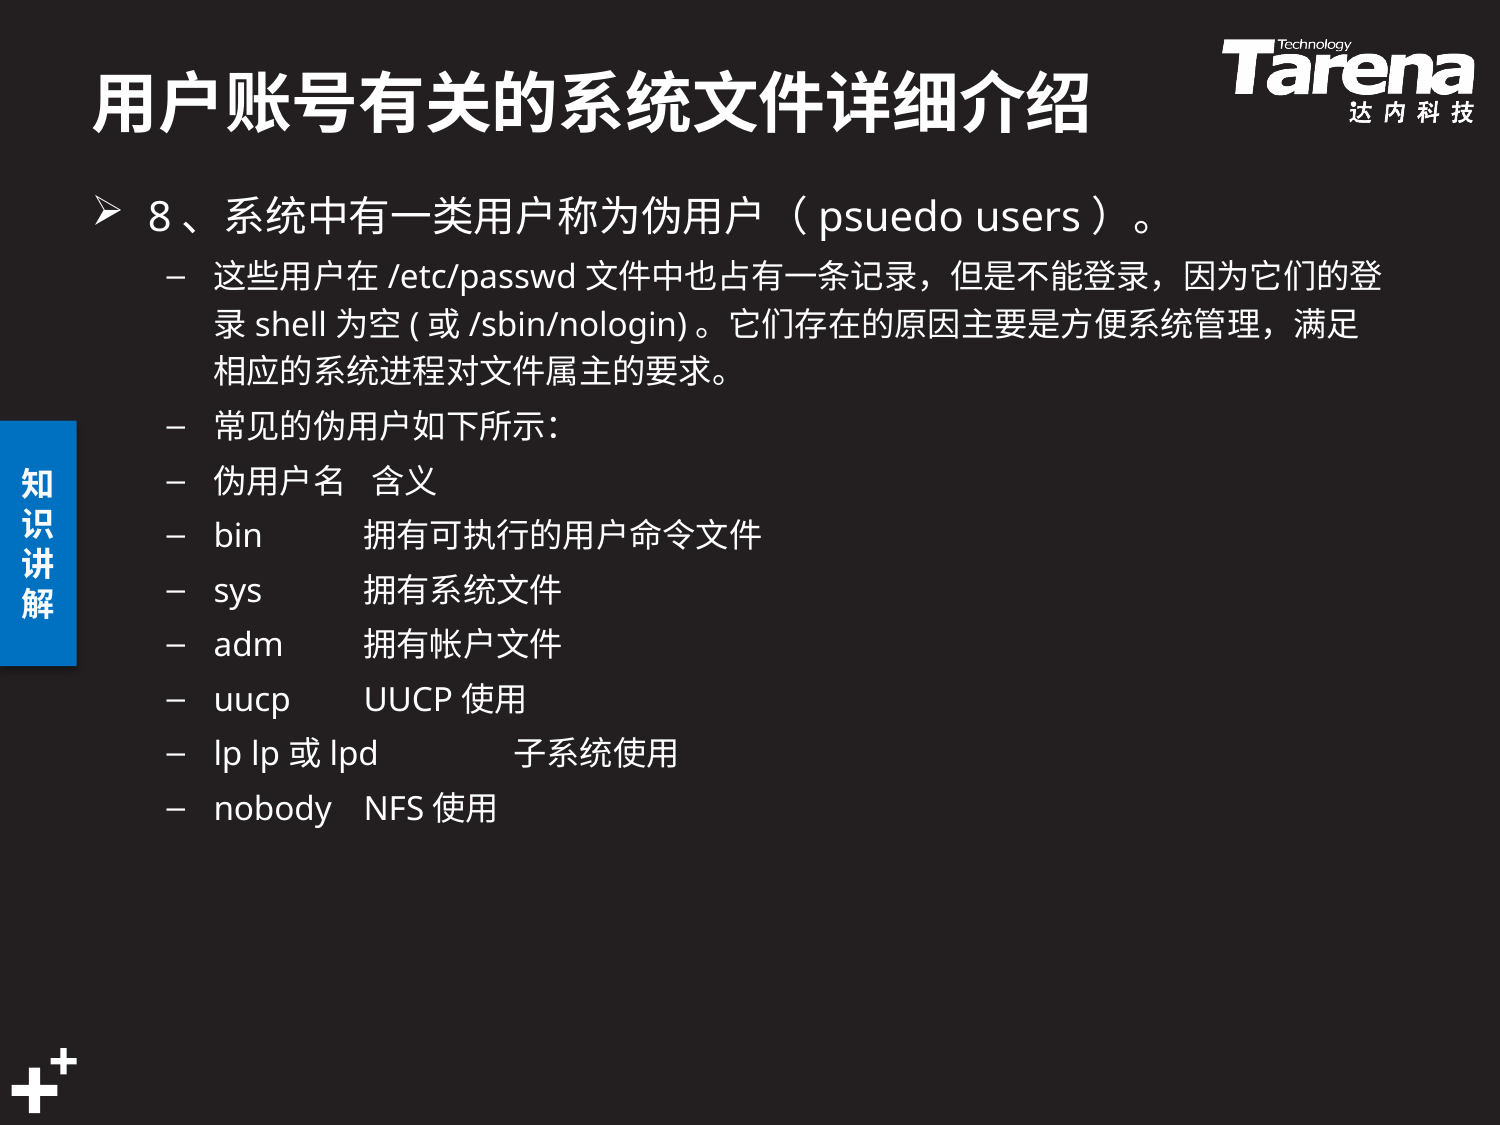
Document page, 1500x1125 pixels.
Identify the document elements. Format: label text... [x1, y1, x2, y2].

list 8、系统中有一类用户称为伪用户（psuedo users）。 这些用户在/etc/passwd文件中也占有一条记录，但是不能登录，因为它们的登录shell为空(或/sbin/nologin)。它们存在的原因主要是方便系统管理，满足相应的系统进程对文件属主的要求。 常见的伪用户如下所示： 伪用户名 含义 bin 拥有可执行的用户命令文件 sys 拥有系统文件 adm 拥有帐户文件 uucp UUCP使用 lp lp或lpd 子系统使用 nobody NFS使用 [76, 172, 1400, 876]
title 用户账号有关的系统文件详细介绍 [76, 42, 1188, 160]
picture [1222, 39, 1475, 123]
